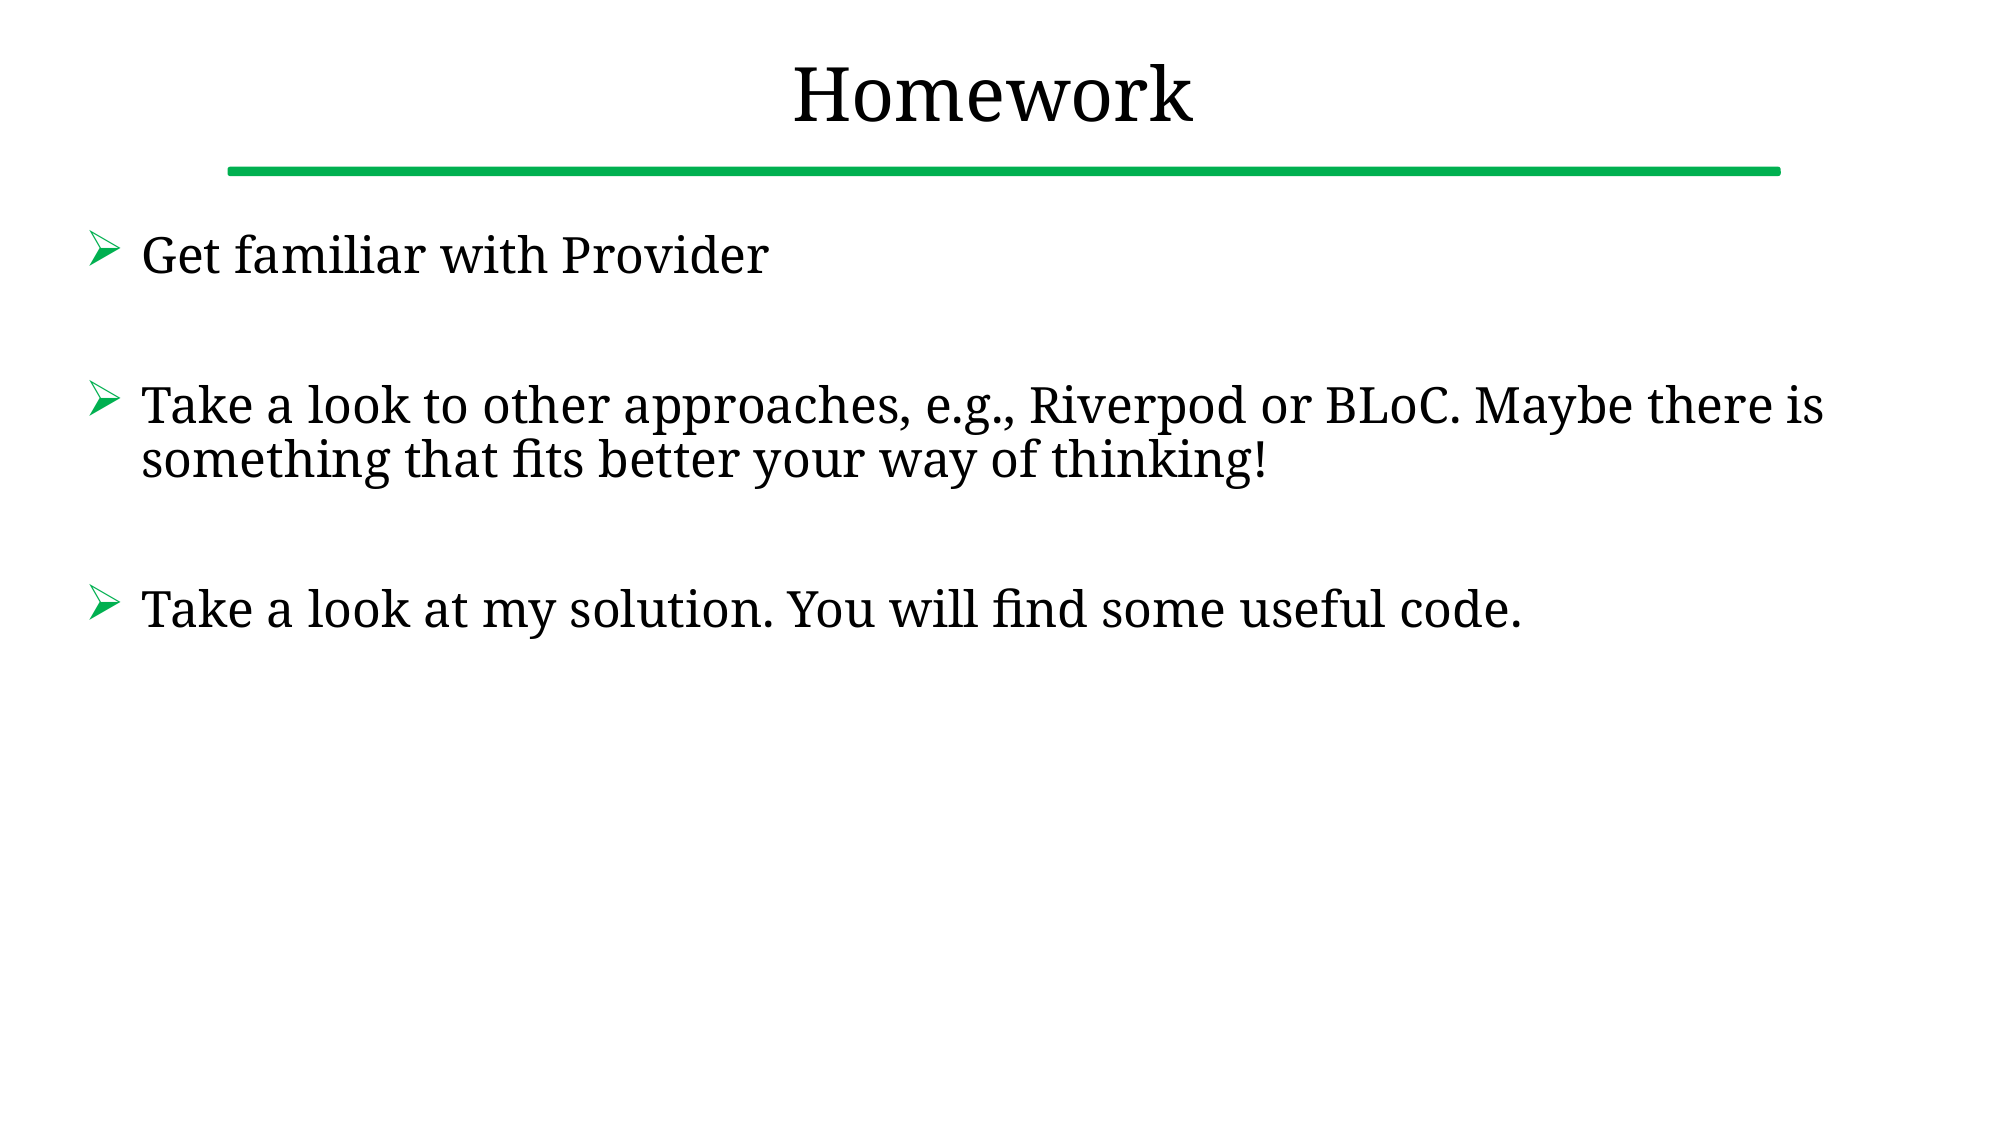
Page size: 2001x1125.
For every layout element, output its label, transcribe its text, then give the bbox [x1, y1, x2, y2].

list Get familiar with Provider Take a look to other approaches, e.g., Riverpod or BLoC. Maybe there is something that fits better your way of thinking! Take a look at my solution. You will find some useful code. [70, 223, 1910, 1099]
title Homework [70, 26, 1936, 168]
